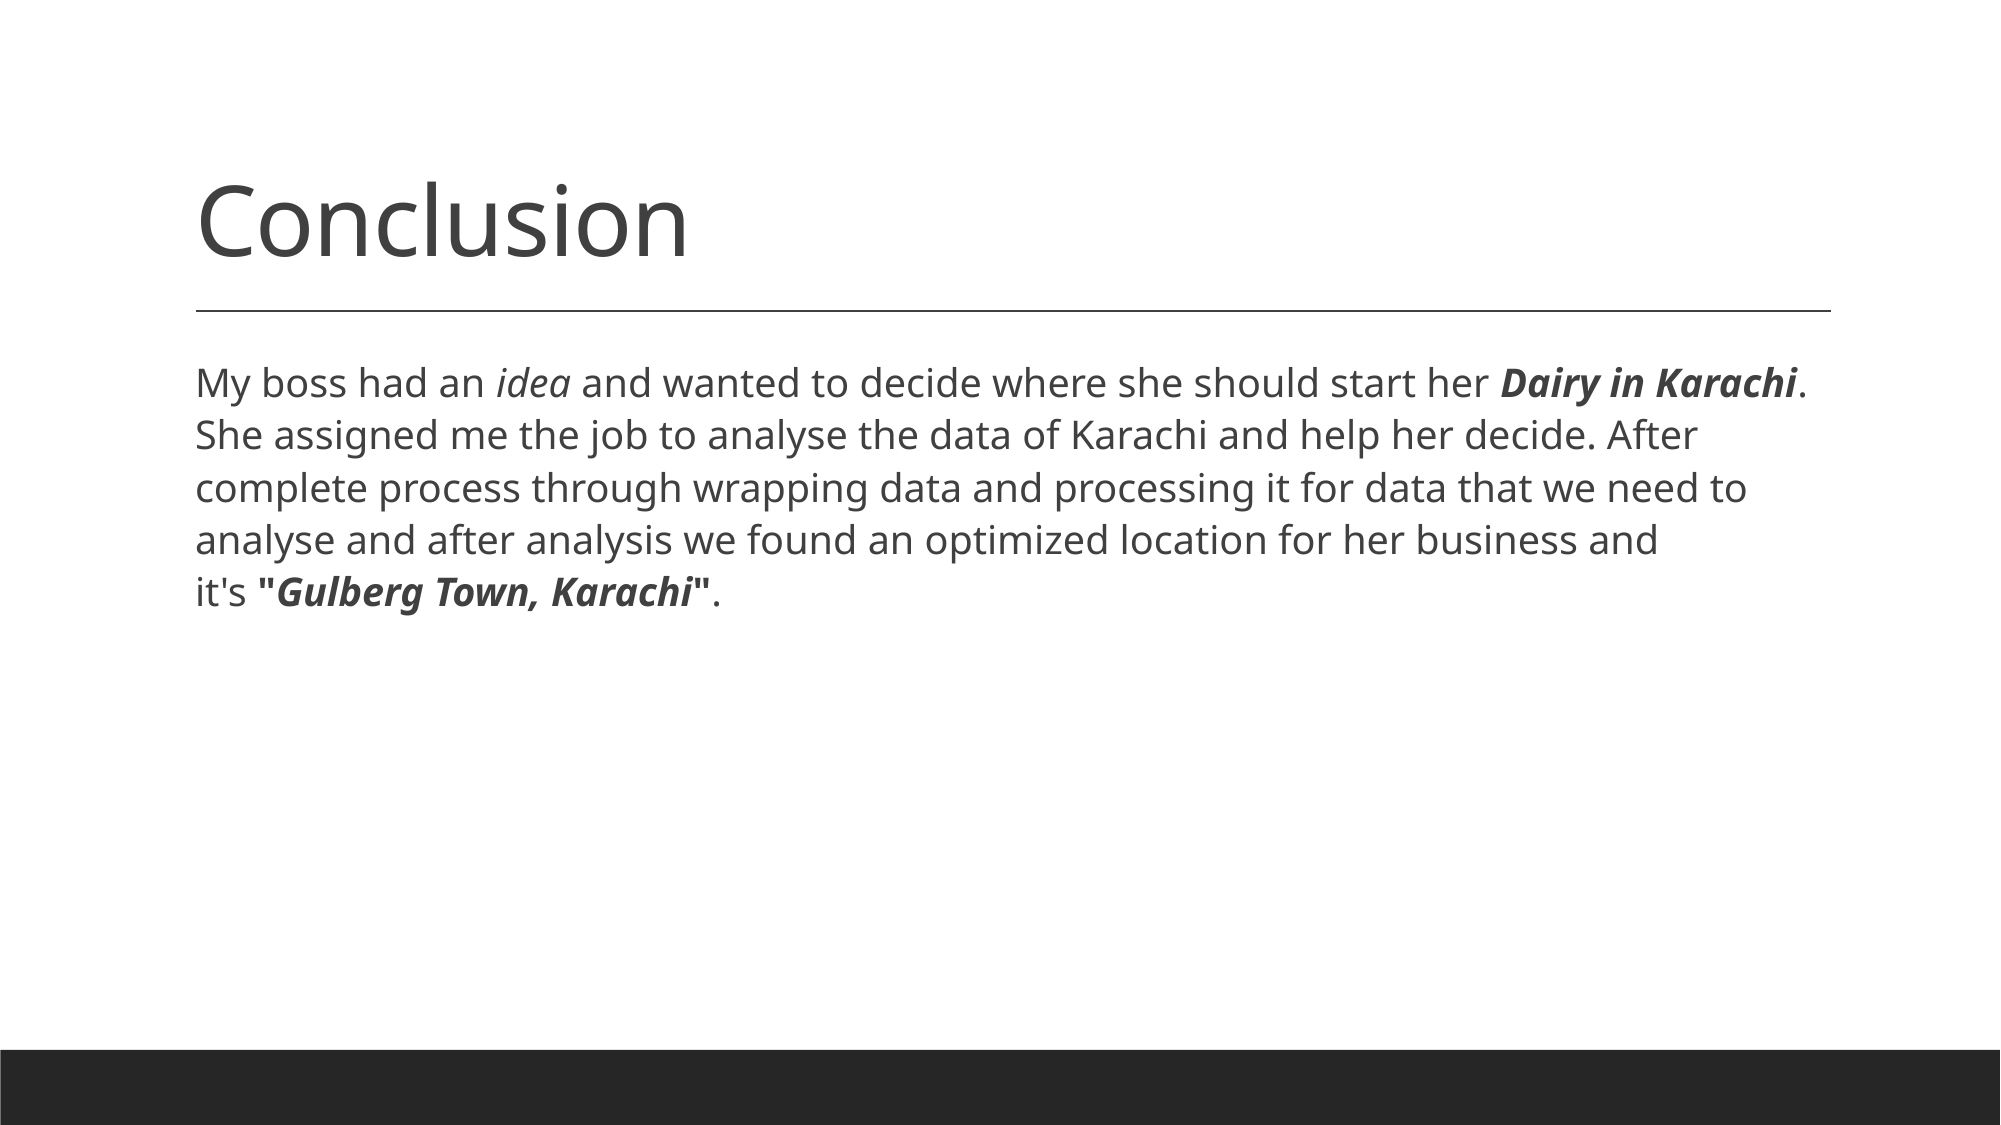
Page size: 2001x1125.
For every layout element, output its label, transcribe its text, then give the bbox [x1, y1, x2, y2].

title Conclusion [180, 47, 1830, 285]
list My boss had an idea and wanted to decide where she should start her Dairy in Karachi. She assigned me the job to analyse the data of Karachi and help her decide. After complete process through wrapping data and processing it for data that we need to analyse and after analysis we found an optimized location for her business and it's "Gulberg Town, Karachi". [180, 345, 1830, 963]
